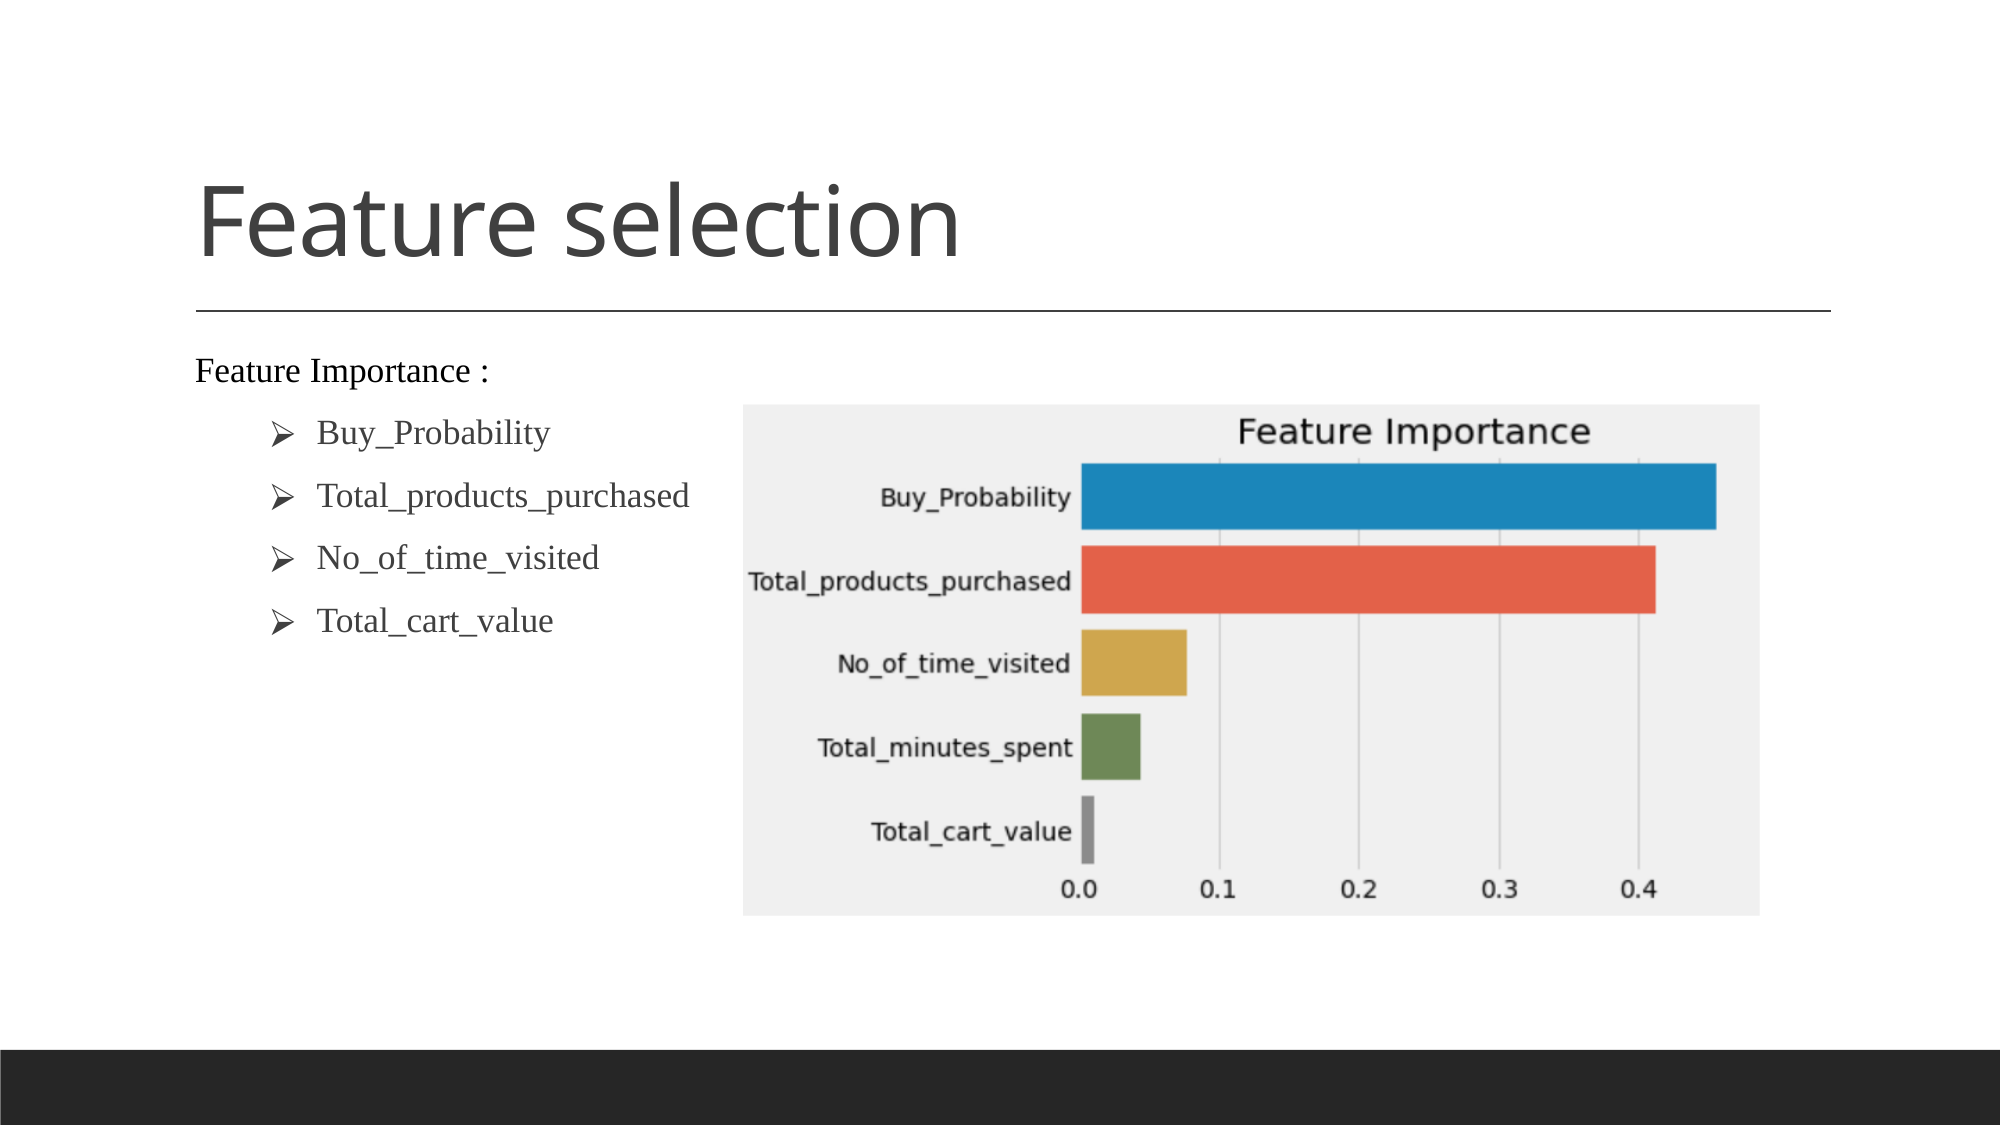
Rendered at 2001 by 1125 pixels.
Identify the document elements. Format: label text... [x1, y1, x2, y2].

title Feature selection [180, 47, 1830, 285]
text_box Feature Importance : Buy_Probability Total_products_purchased No_of_time_visited Total_cart_value [180, 339, 995, 647]
picture [742, 401, 1762, 917]
